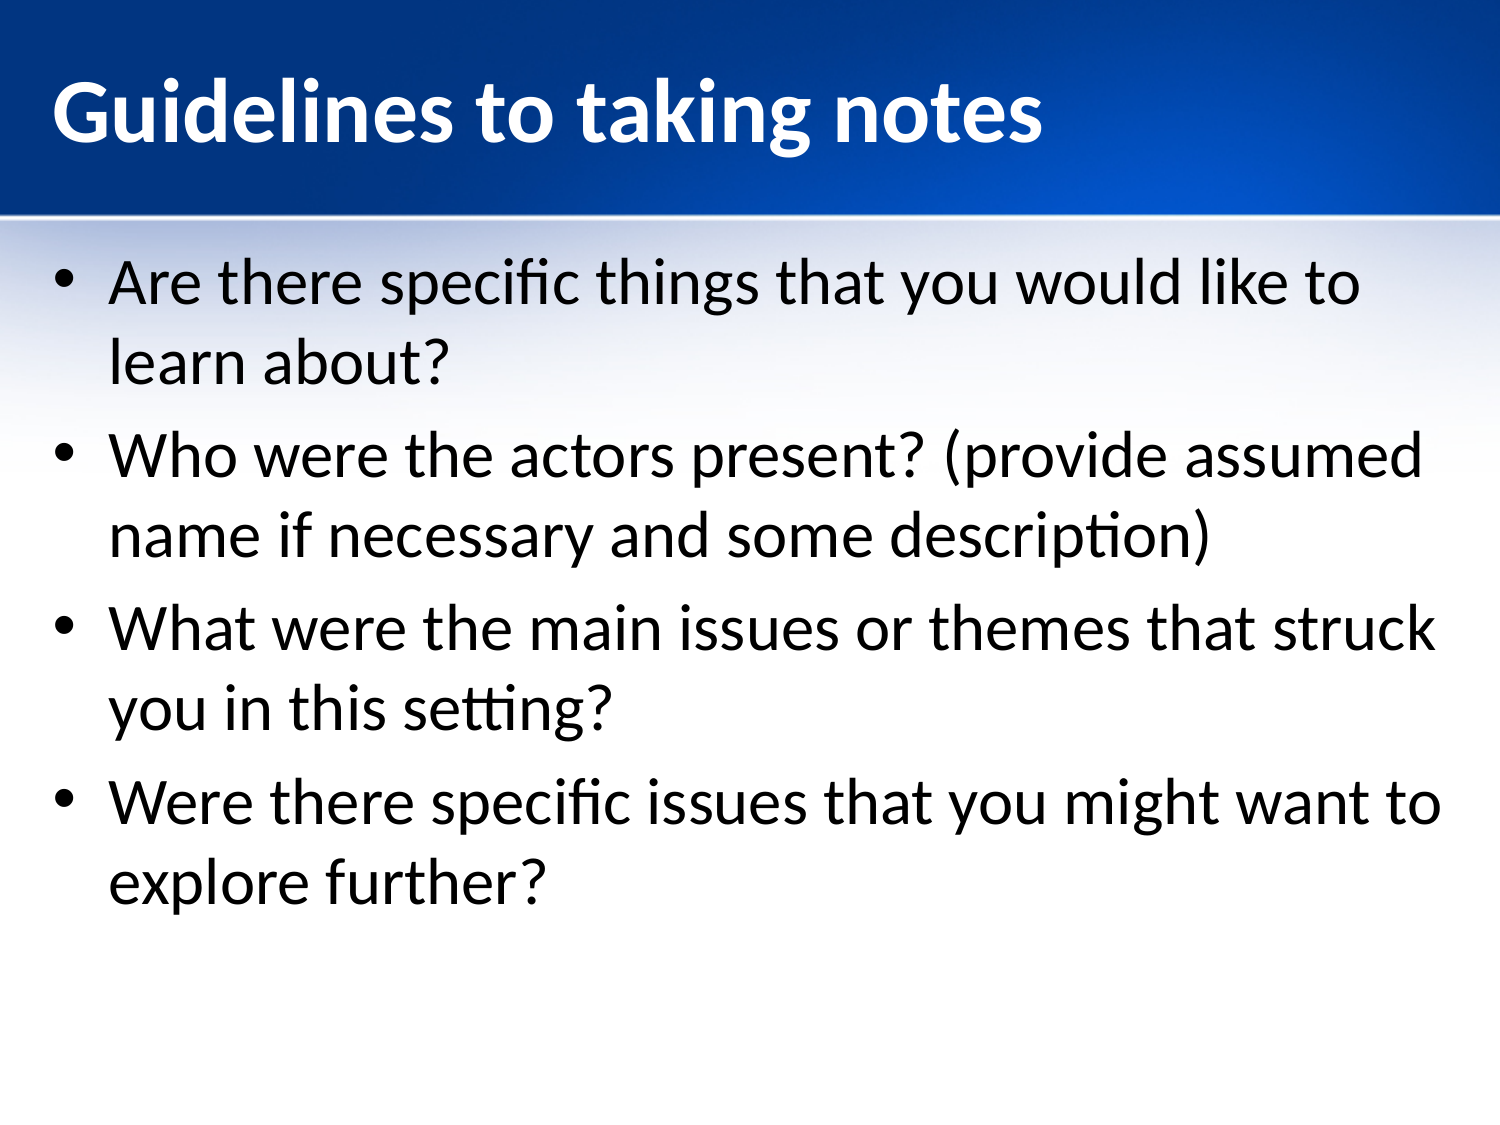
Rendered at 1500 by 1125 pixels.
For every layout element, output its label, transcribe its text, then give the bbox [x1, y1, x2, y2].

title Guidelines to taking notes [37, 12, 1225, 200]
picture [0, 0, 1500, 1125]
list Are there specific things that you would like to learn about? Who were the actors present? (provide assumed name if necessary and some description) What were the main issues or themes that struck you in this setting? Were there specific issues that you might want to explore further? [37, 230, 1463, 1031]
